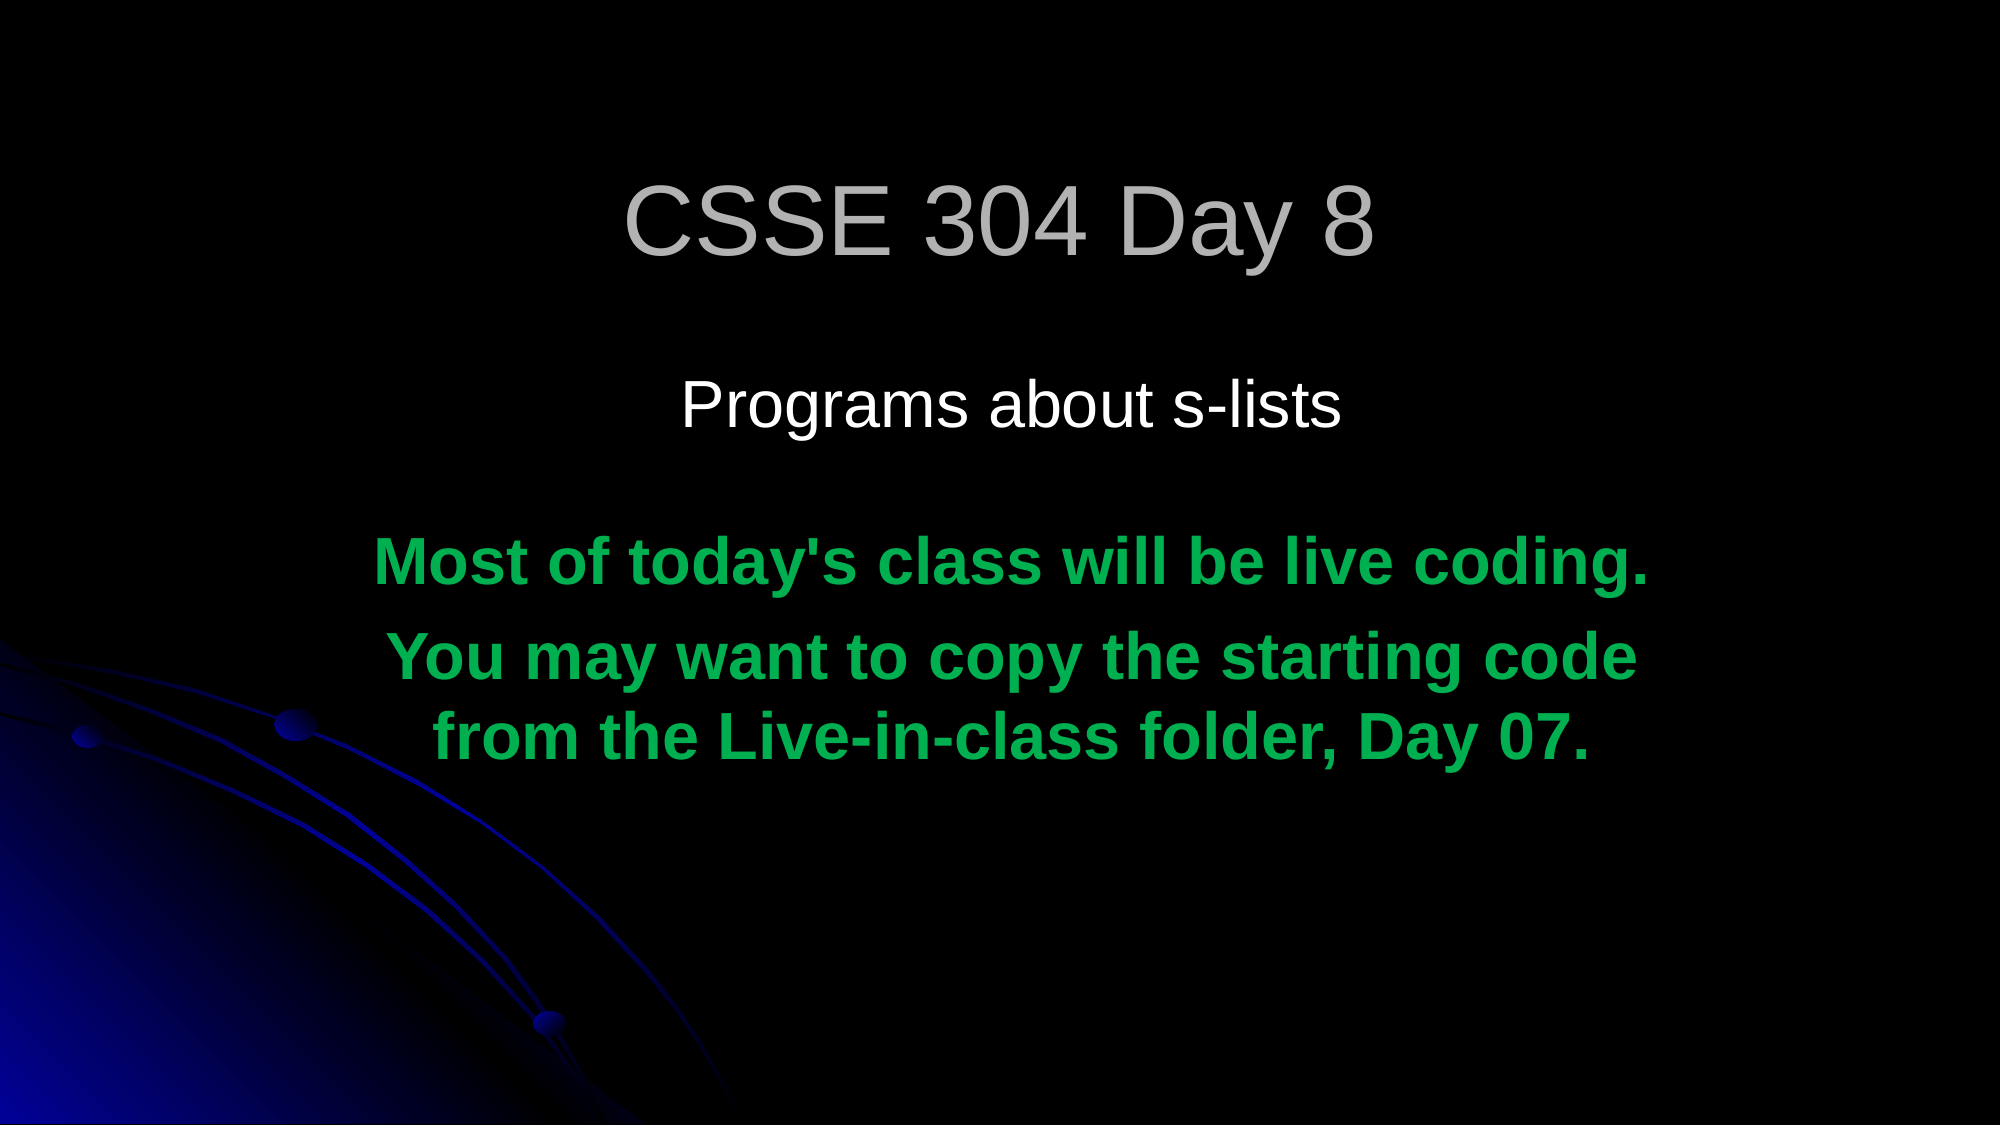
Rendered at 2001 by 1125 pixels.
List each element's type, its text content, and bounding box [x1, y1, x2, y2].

title CSSE 304 Day 8 [362, 87, 1638, 343]
subtitle Programs about s-lists Most of today's class will be live coding. You may want to copy the starting code from the Live-in-class folder, Day 07. [337, 362, 1688, 870]
